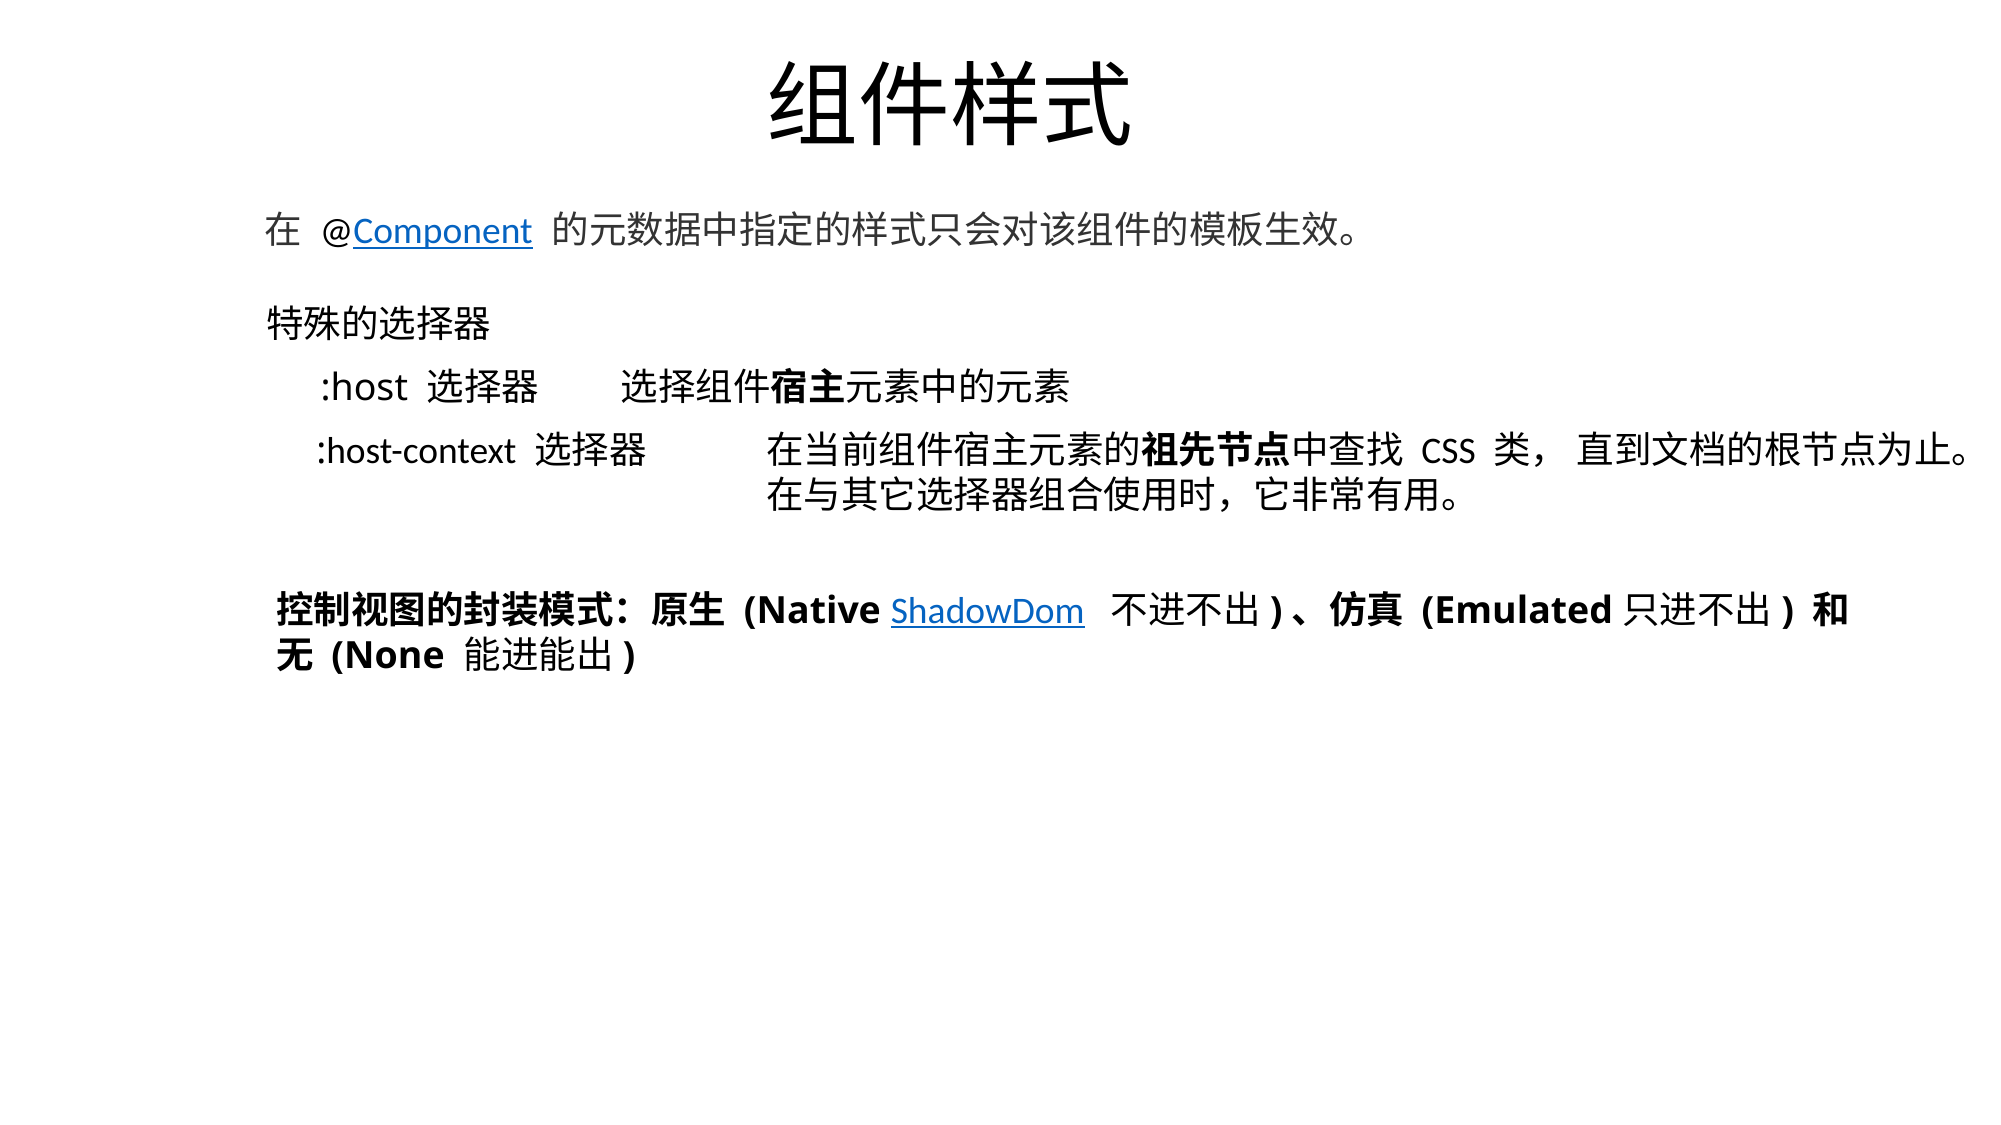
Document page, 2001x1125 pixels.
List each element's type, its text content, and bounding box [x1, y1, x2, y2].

text_box :host-context 选择器 在当前组件宿主元素的祖先节点中查找 CSS 类， 直到文档的根节点为止。 在与其它选择器组合使用时，它非常有用。 [301, 418, 2000, 524]
text_box 特殊的选择器 [251, 292, 507, 353]
text_box 控制视图的封装模式：原生 (Native ShadowDom 不进不出)、仿真 (Emulated只进不出) 和无 (None 能进能出) [261, 578, 1899, 683]
text_box :host 选择器 选择组件宿主元素中的元素 [305, 355, 1086, 416]
text_box 在 @Component 的元数据中指定的样式只会对该组件的模板生效。 [250, 199, 1899, 259]
text_box 组件样式 [751, 39, 1149, 165]
